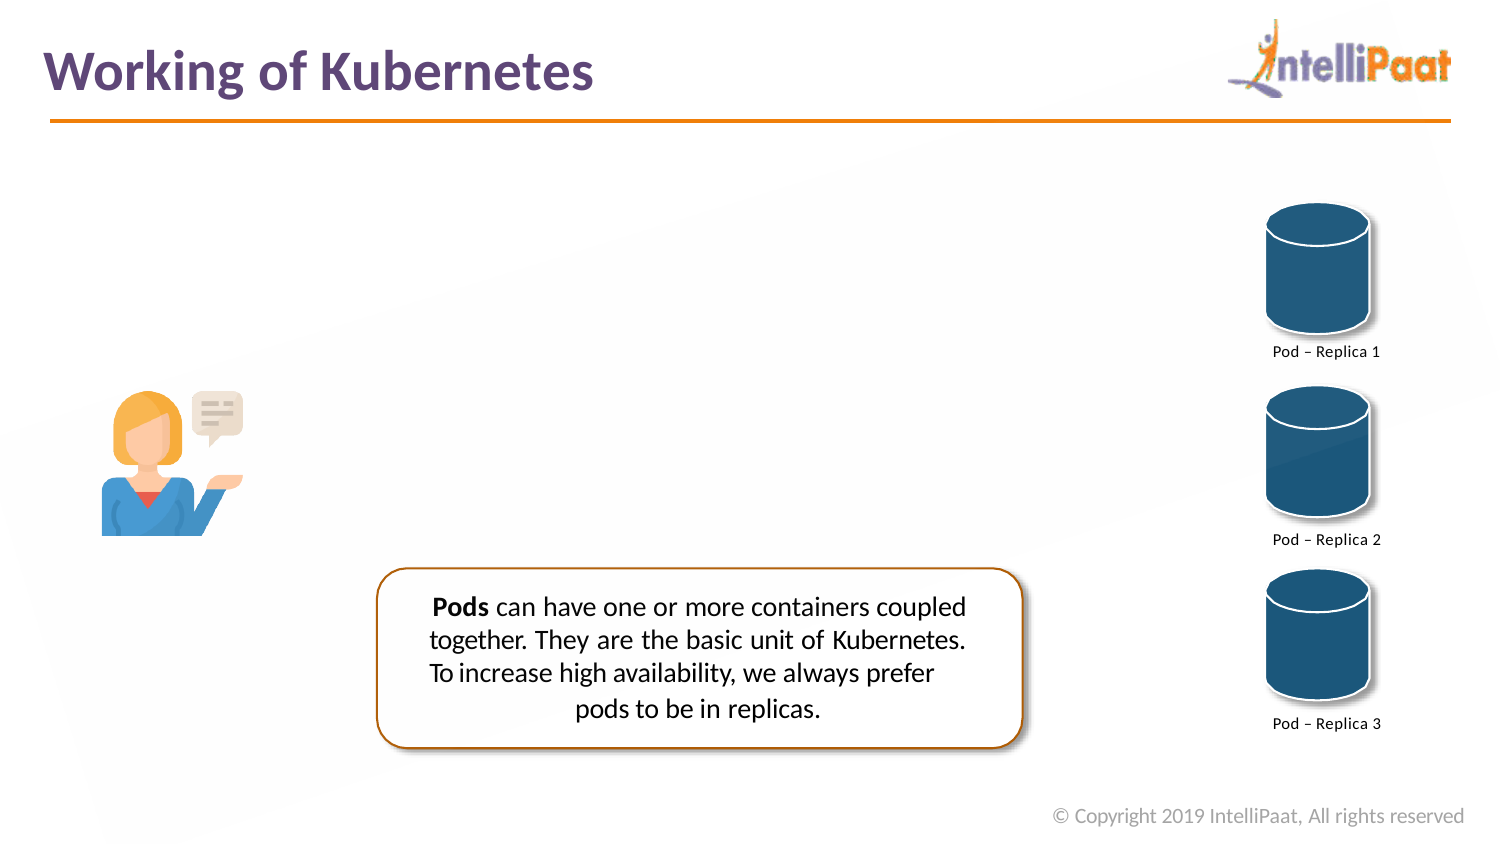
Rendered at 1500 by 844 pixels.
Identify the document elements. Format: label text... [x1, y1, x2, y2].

footer © Copyright 2019 IntelliPaat, All rights reserved [1049, 804, 1478, 844]
text_box [0, 1, 1500, 844]
